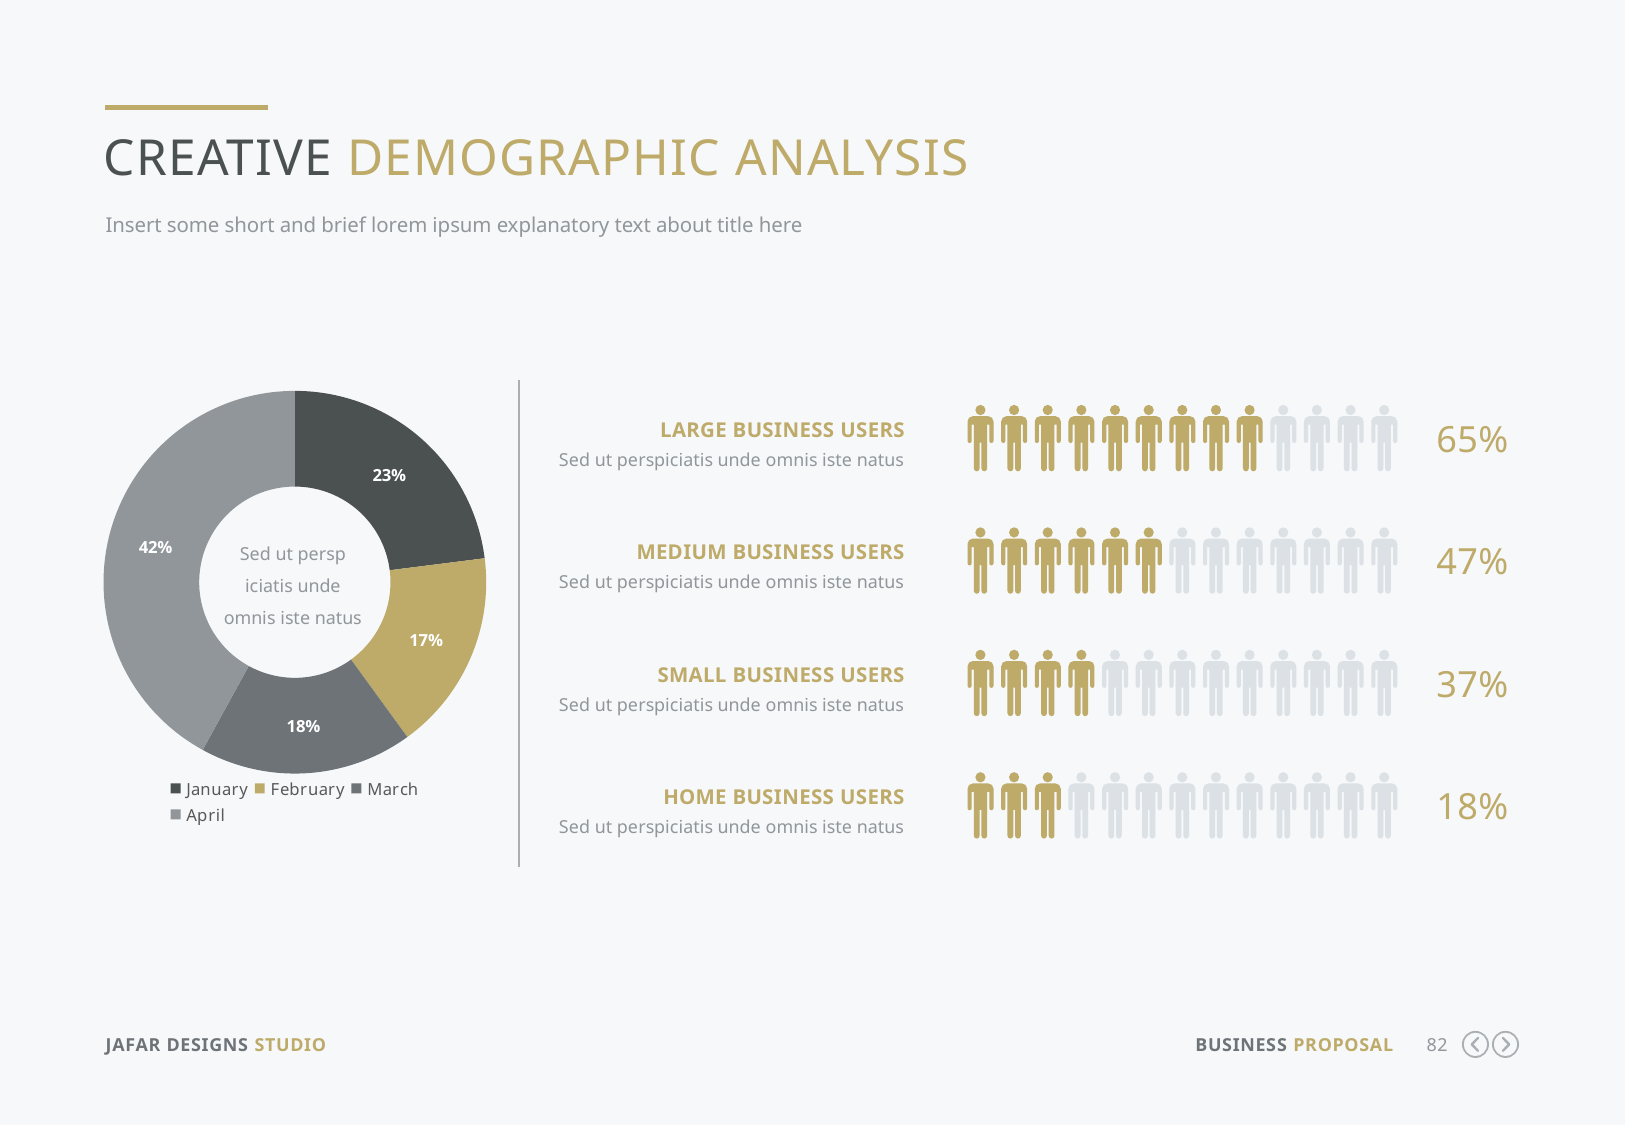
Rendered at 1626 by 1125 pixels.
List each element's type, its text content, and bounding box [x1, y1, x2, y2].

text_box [967, 649, 1398, 717]
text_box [967, 404, 1398, 472]
list Creative demographic analysis [103, 125, 1518, 187]
chart [70, 381, 520, 829]
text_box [553, 774, 905, 838]
text_box 18% [1436, 783, 1518, 827]
text_box 37% [1436, 661, 1518, 705]
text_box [967, 772, 1398, 839]
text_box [553, 529, 905, 593]
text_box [553, 652, 905, 715]
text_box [967, 527, 1398, 594]
text_box 65% [1436, 416, 1518, 460]
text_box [553, 407, 905, 470]
list Insert some short and brief lorem ipsum explanatory text about title here [105, 209, 1519, 241]
text_box 47% [1436, 538, 1518, 582]
